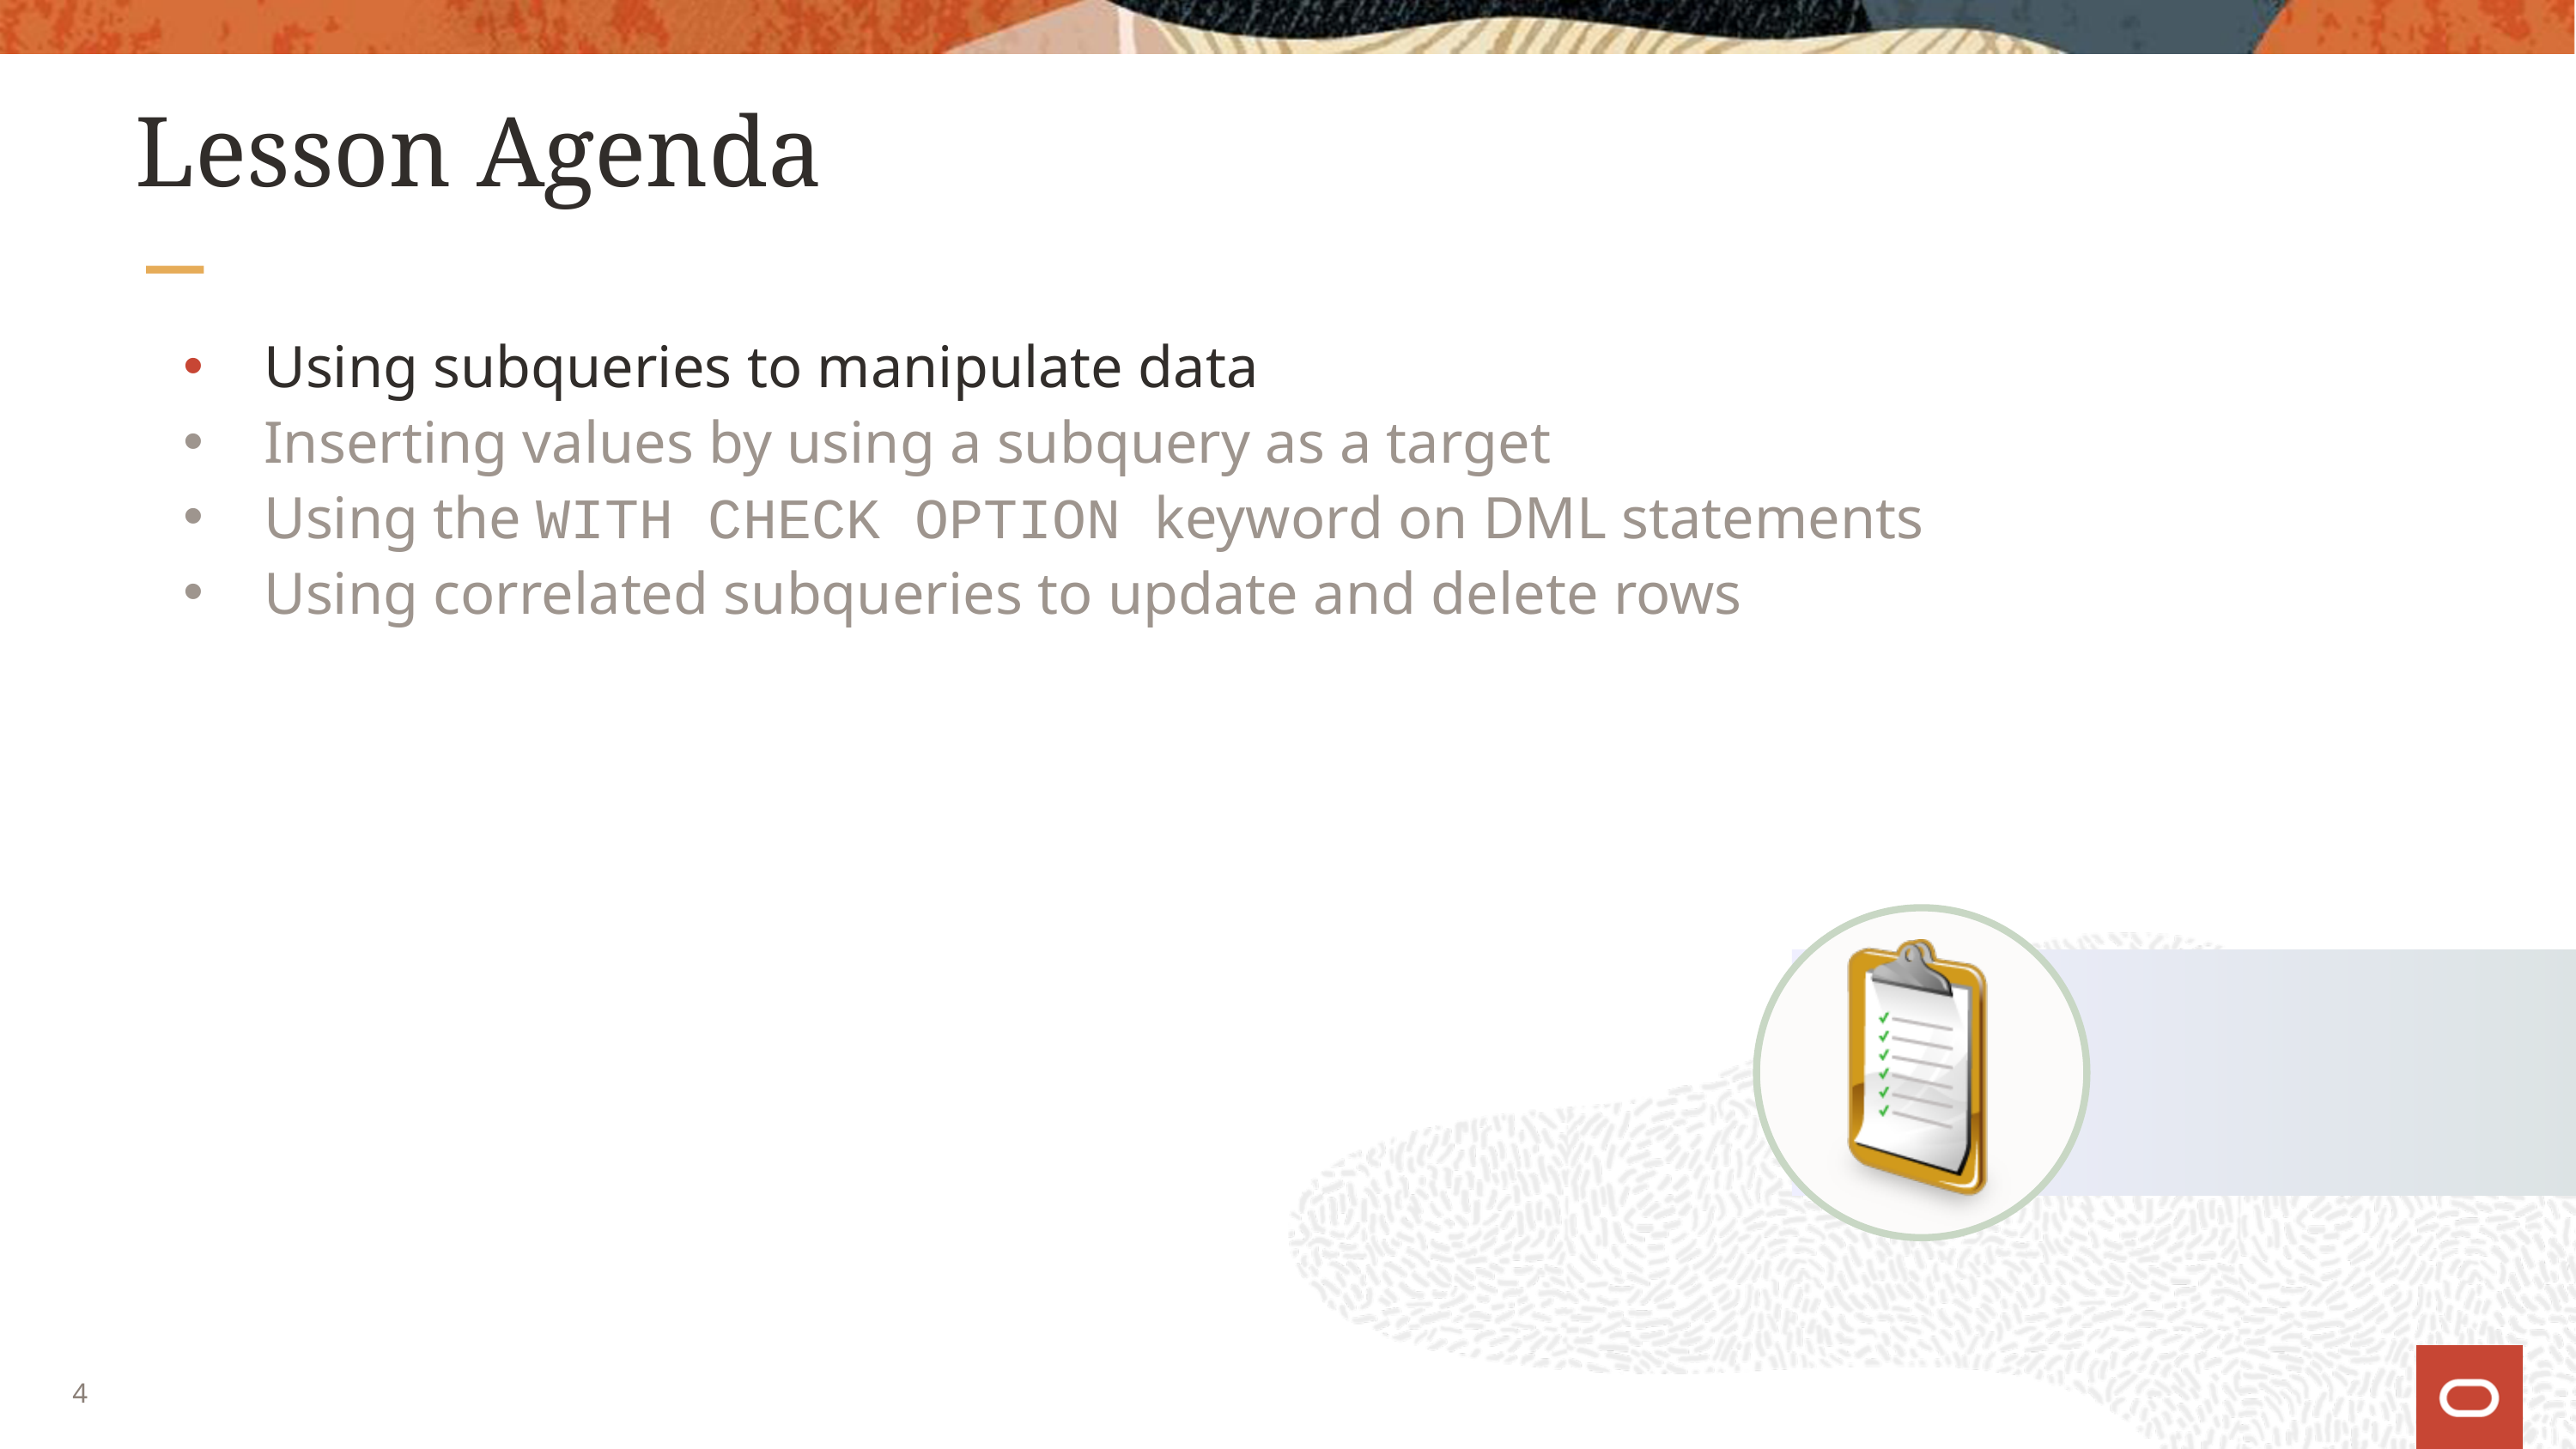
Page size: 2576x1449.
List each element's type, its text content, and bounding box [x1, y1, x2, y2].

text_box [1756, 907, 2576, 1260]
title Lesson Agenda [131, 86, 2445, 252]
picture [0, 0, 2576, 54]
list Using subqueries to manipulate data Inserting values by using a subquery as a target Using the WITH CHECK OPTION keyword on DML statements Using correlated subqueries to update and delete rows [131, 319, 2445, 633]
picture [2416, 1345, 2523, 1449]
